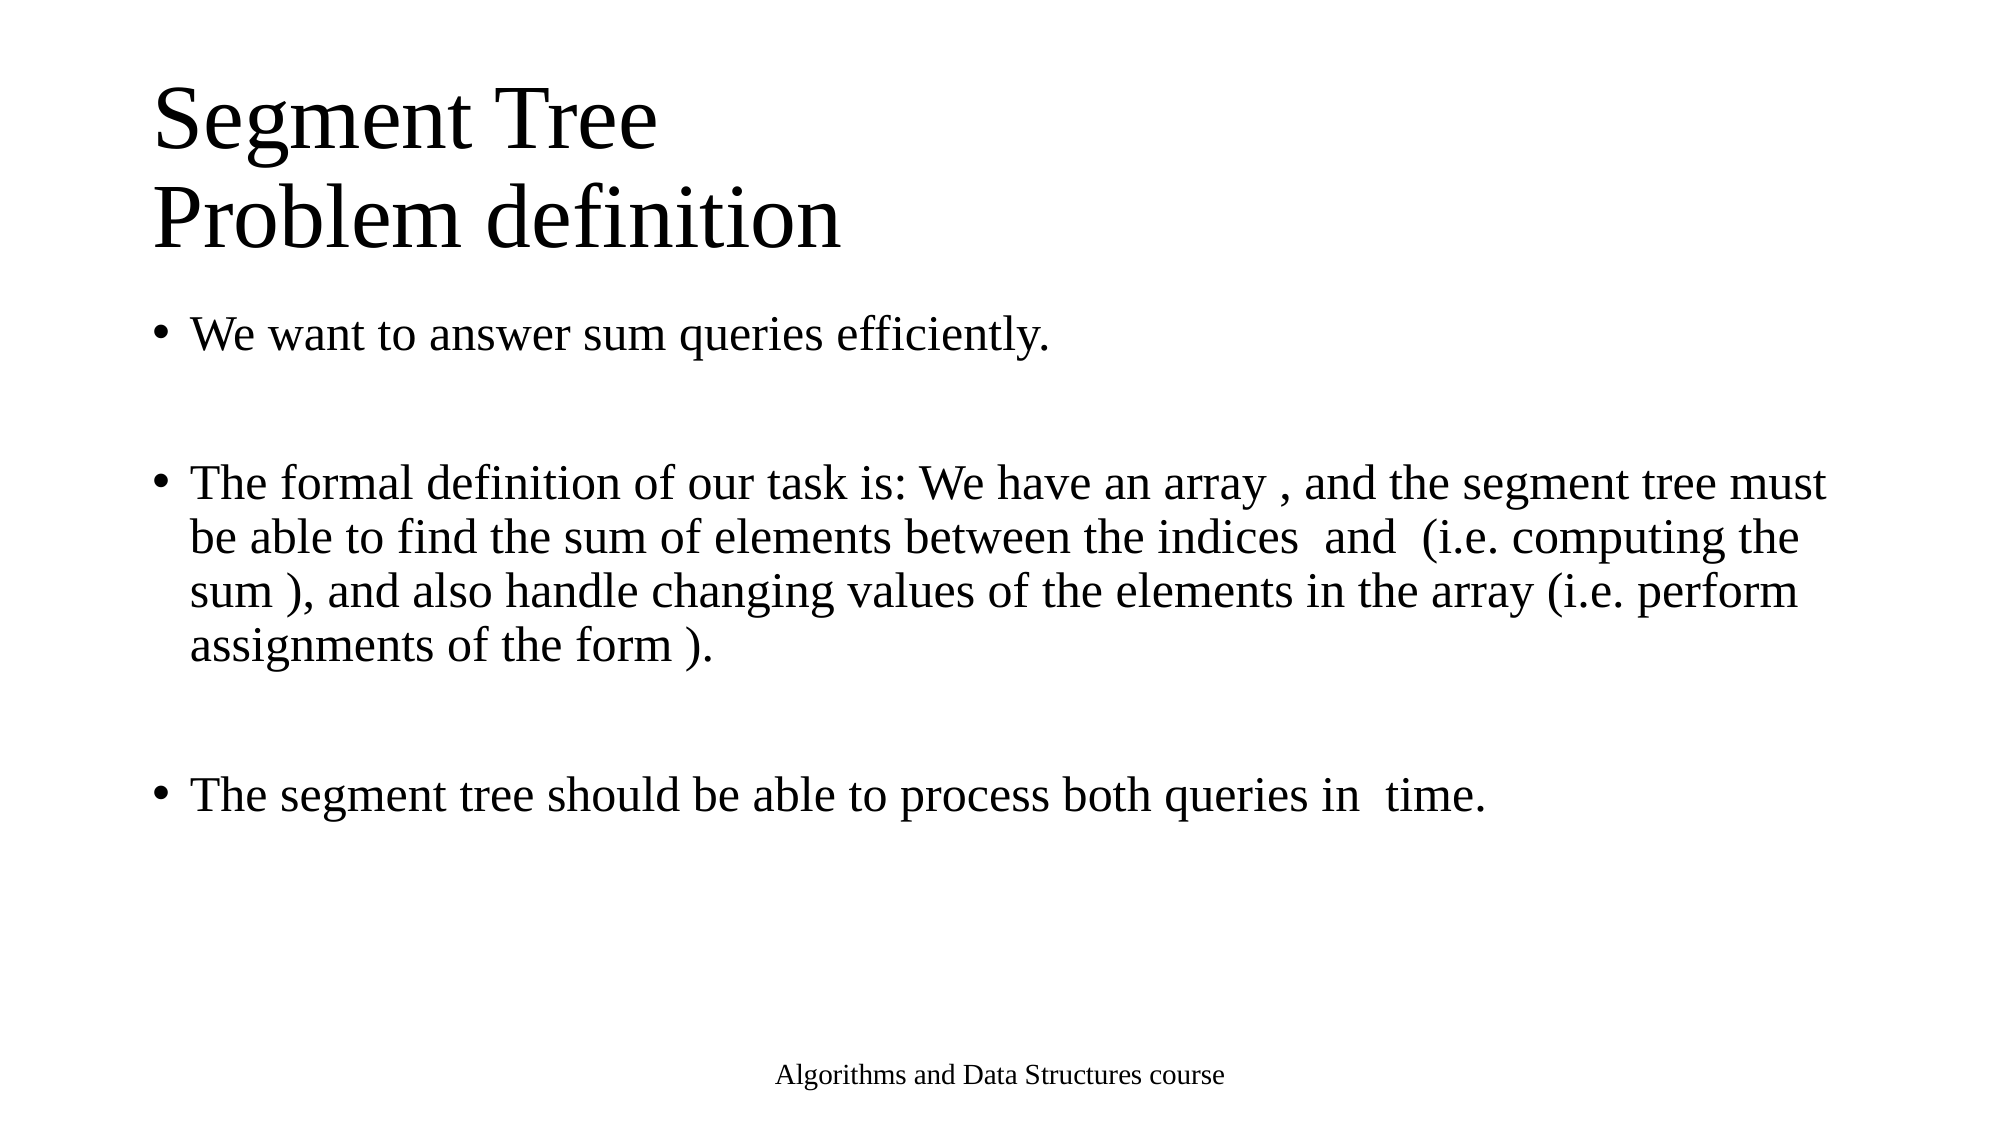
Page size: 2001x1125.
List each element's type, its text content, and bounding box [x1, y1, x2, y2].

title Segment Tree Problem definition [137, 59, 1863, 278]
footer Algorithms and Data Structures course [662, 1042, 1338, 1103]
